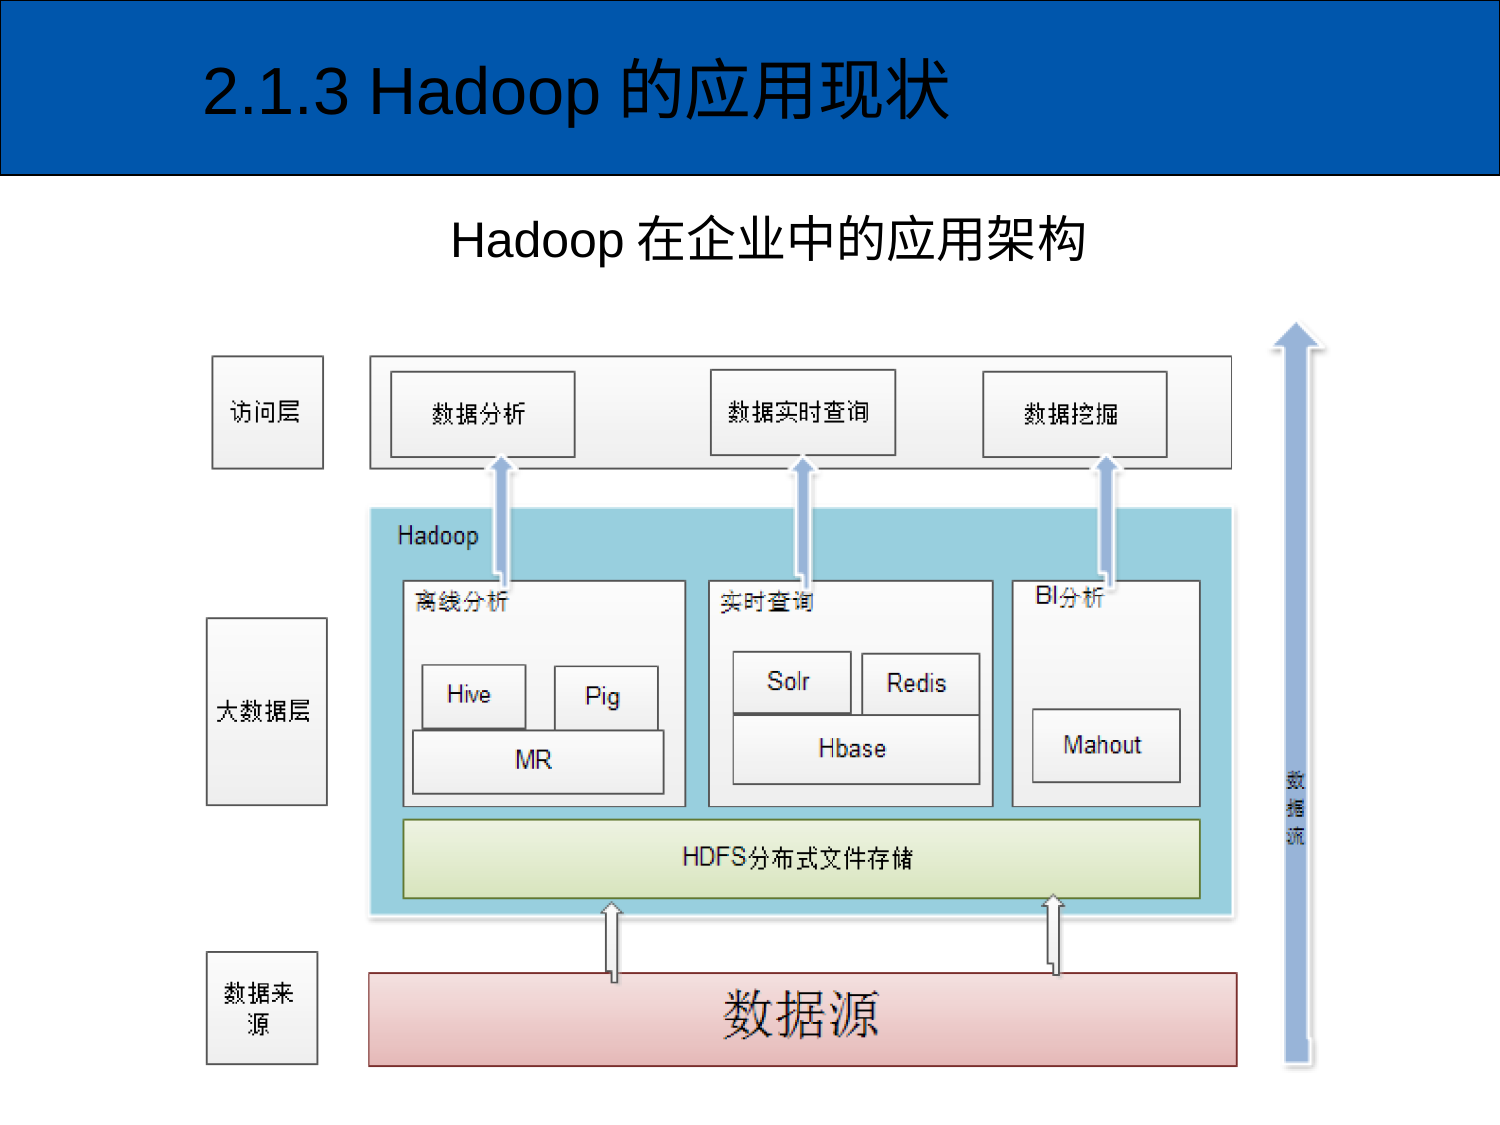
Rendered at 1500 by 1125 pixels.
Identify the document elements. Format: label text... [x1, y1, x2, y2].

picture [168, 313, 1332, 1089]
text_box Hadoop在企业中的应用架构 [435, 199, 1102, 275]
title 2.1.3 Hadoop的应用现状 [187, 12, 1500, 163]
